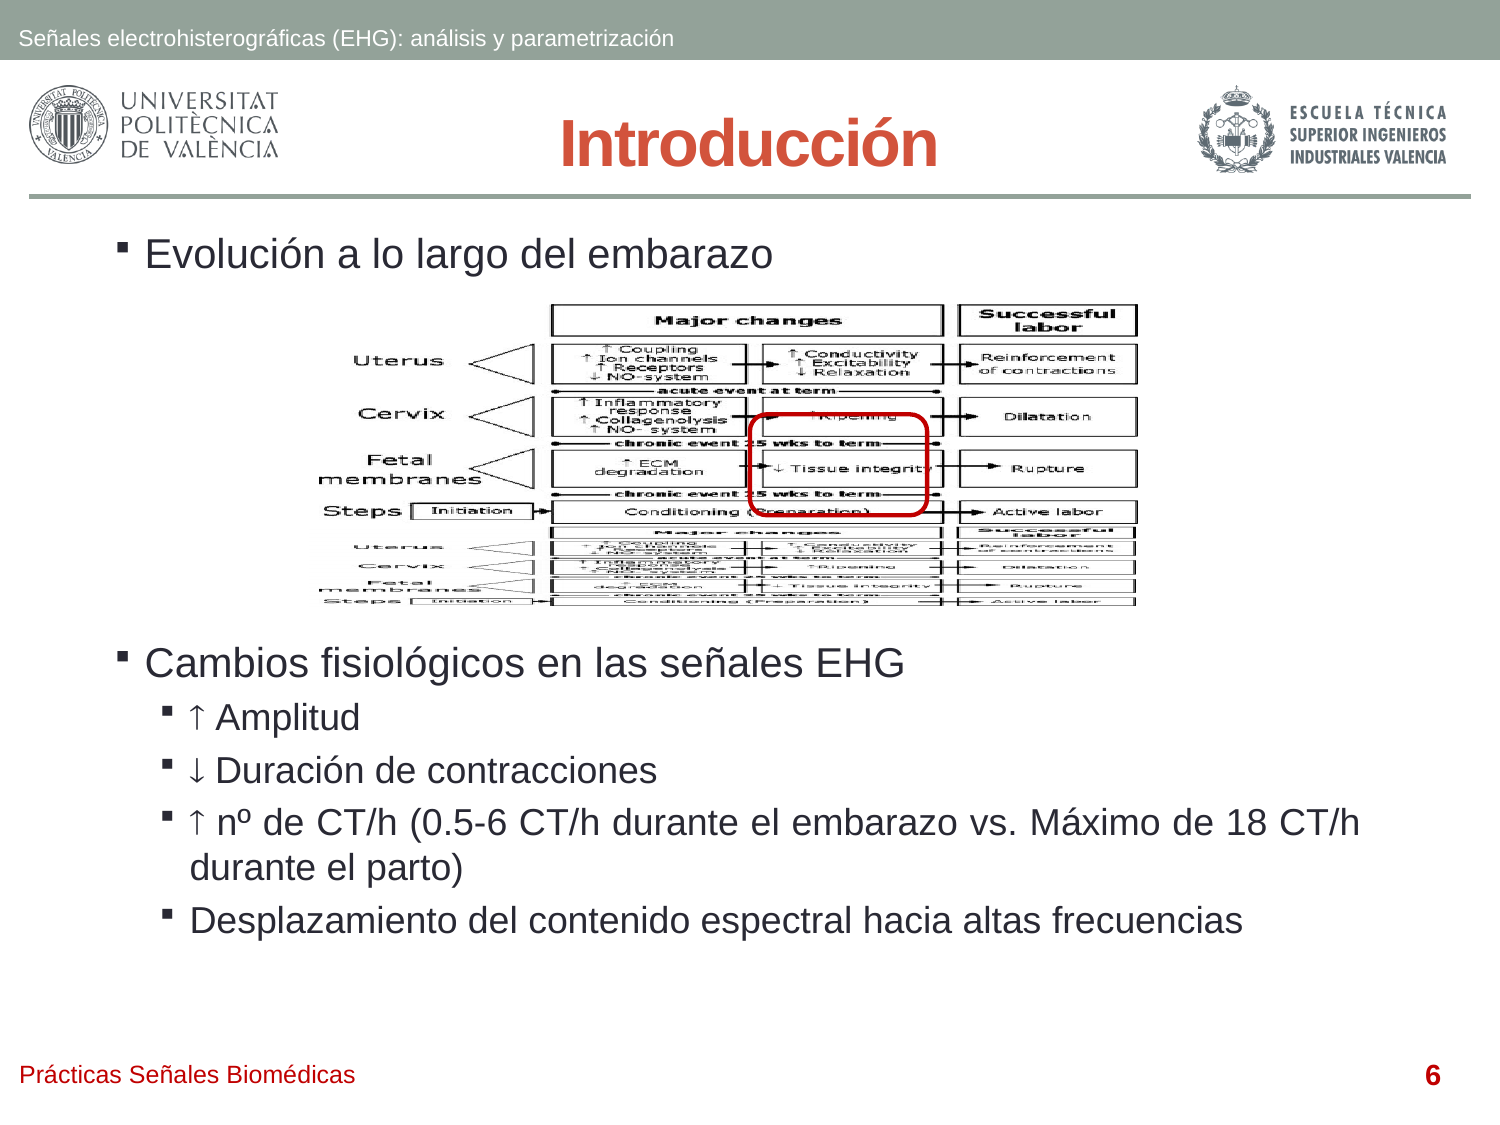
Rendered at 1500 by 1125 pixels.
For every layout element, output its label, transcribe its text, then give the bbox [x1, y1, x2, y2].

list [1197, 85, 1446, 173]
text_box Introducción [0, 58, 1500, 222]
slide_number 6 [1281, 1046, 1457, 1101]
picture [29, 85, 278, 165]
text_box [309, 302, 1142, 607]
text_box Evolución a lo largo del embarazo Cambios fisiológicos en las señales EHG  Amplitud  Duración de contracciones  nº de CT/h (0.5-6 CT/h durante el embarazo vs. Máximo de 18 CT/h durante el parto) Desplazamiento del contenido espectral hacia altas frecuencias [54, 219, 1376, 1083]
